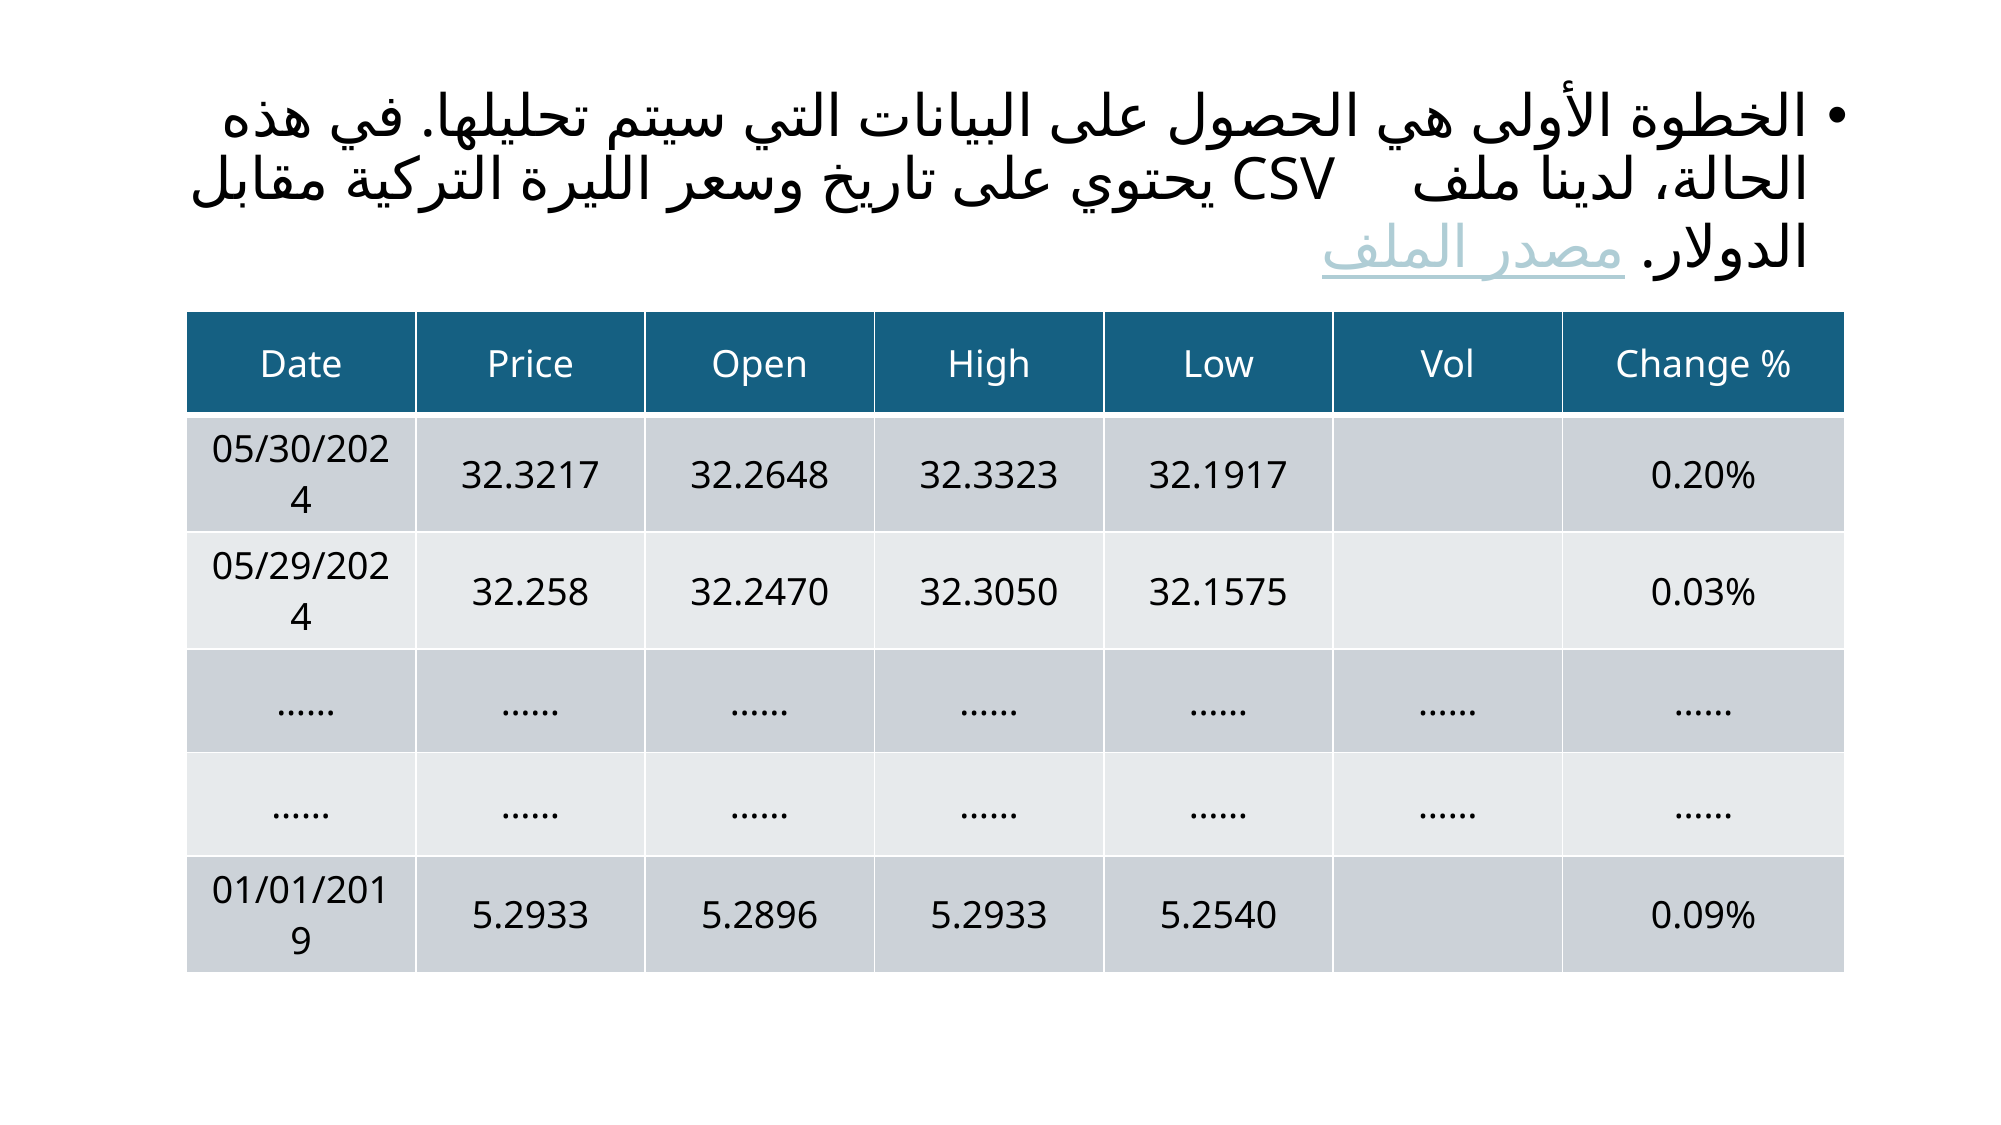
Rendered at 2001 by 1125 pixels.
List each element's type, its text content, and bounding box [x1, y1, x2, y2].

table_cell 32.2648 [646, 418, 874, 531]
table_header Change % [1563, 312, 1844, 412]
table_cell …… [646, 650, 874, 752]
table_cell 0.09% [1563, 857, 1844, 972]
table_cell 01/01/2019 [187, 857, 415, 972]
table_cell 5.2540 [1105, 857, 1332, 972]
table_cell …… [1563, 650, 1844, 752]
table_cell 32.3217 [417, 418, 644, 531]
table_cell …… [187, 650, 415, 752]
table_cell …… [1105, 753, 1332, 855]
table_cell …… [646, 753, 874, 855]
table_cell 32.3323 [875, 418, 1103, 531]
table_cell 5.2933 [875, 857, 1103, 972]
table_cell [1334, 533, 1562, 648]
table_cell 0.03% [1563, 533, 1844, 648]
table_cell 32.258 [417, 533, 644, 648]
table_cell [1334, 418, 1562, 531]
table_header High [875, 312, 1103, 412]
table_cell …… [1334, 753, 1562, 855]
table_cell …… [875, 650, 1103, 752]
table_cell 32.2470 [646, 533, 874, 648]
table_header Date [187, 312, 415, 412]
table_header Open [646, 312, 874, 412]
table_cell …… [417, 650, 644, 752]
table_cell [1334, 857, 1562, 972]
table_cell 32.1917 [1105, 418, 1332, 531]
table_cell …… [187, 753, 415, 855]
table_cell 5.2896 [646, 857, 874, 972]
table_cell 05/30/2024 [187, 418, 415, 531]
table_cell …… [1563, 753, 1844, 855]
table_cell …… [1105, 650, 1332, 752]
table_header Vol [1334, 312, 1562, 412]
table_cell …… [875, 753, 1103, 855]
table_cell …… [417, 753, 644, 855]
table_header Low [1105, 312, 1332, 412]
table_cell 05/29/2024 [187, 533, 415, 648]
table_header Price [417, 312, 644, 412]
table_cell 32.3050 [875, 533, 1103, 648]
table_cell 5.2933 [417, 857, 644, 972]
table_cell 0.20% [1563, 418, 1844, 531]
table_cell …… [1334, 650, 1562, 752]
table_cell 32.1575 [1105, 533, 1332, 648]
list الخطوة الأولى هي الحصول على البيانات التي سيتم تحليلها. في هذه الحالة، لدينا ملف CSV يحتوي على تاريخ وسعر الليرة التركية مقابل الدولار. مصدر الملف [137, 79, 1863, 1014]
